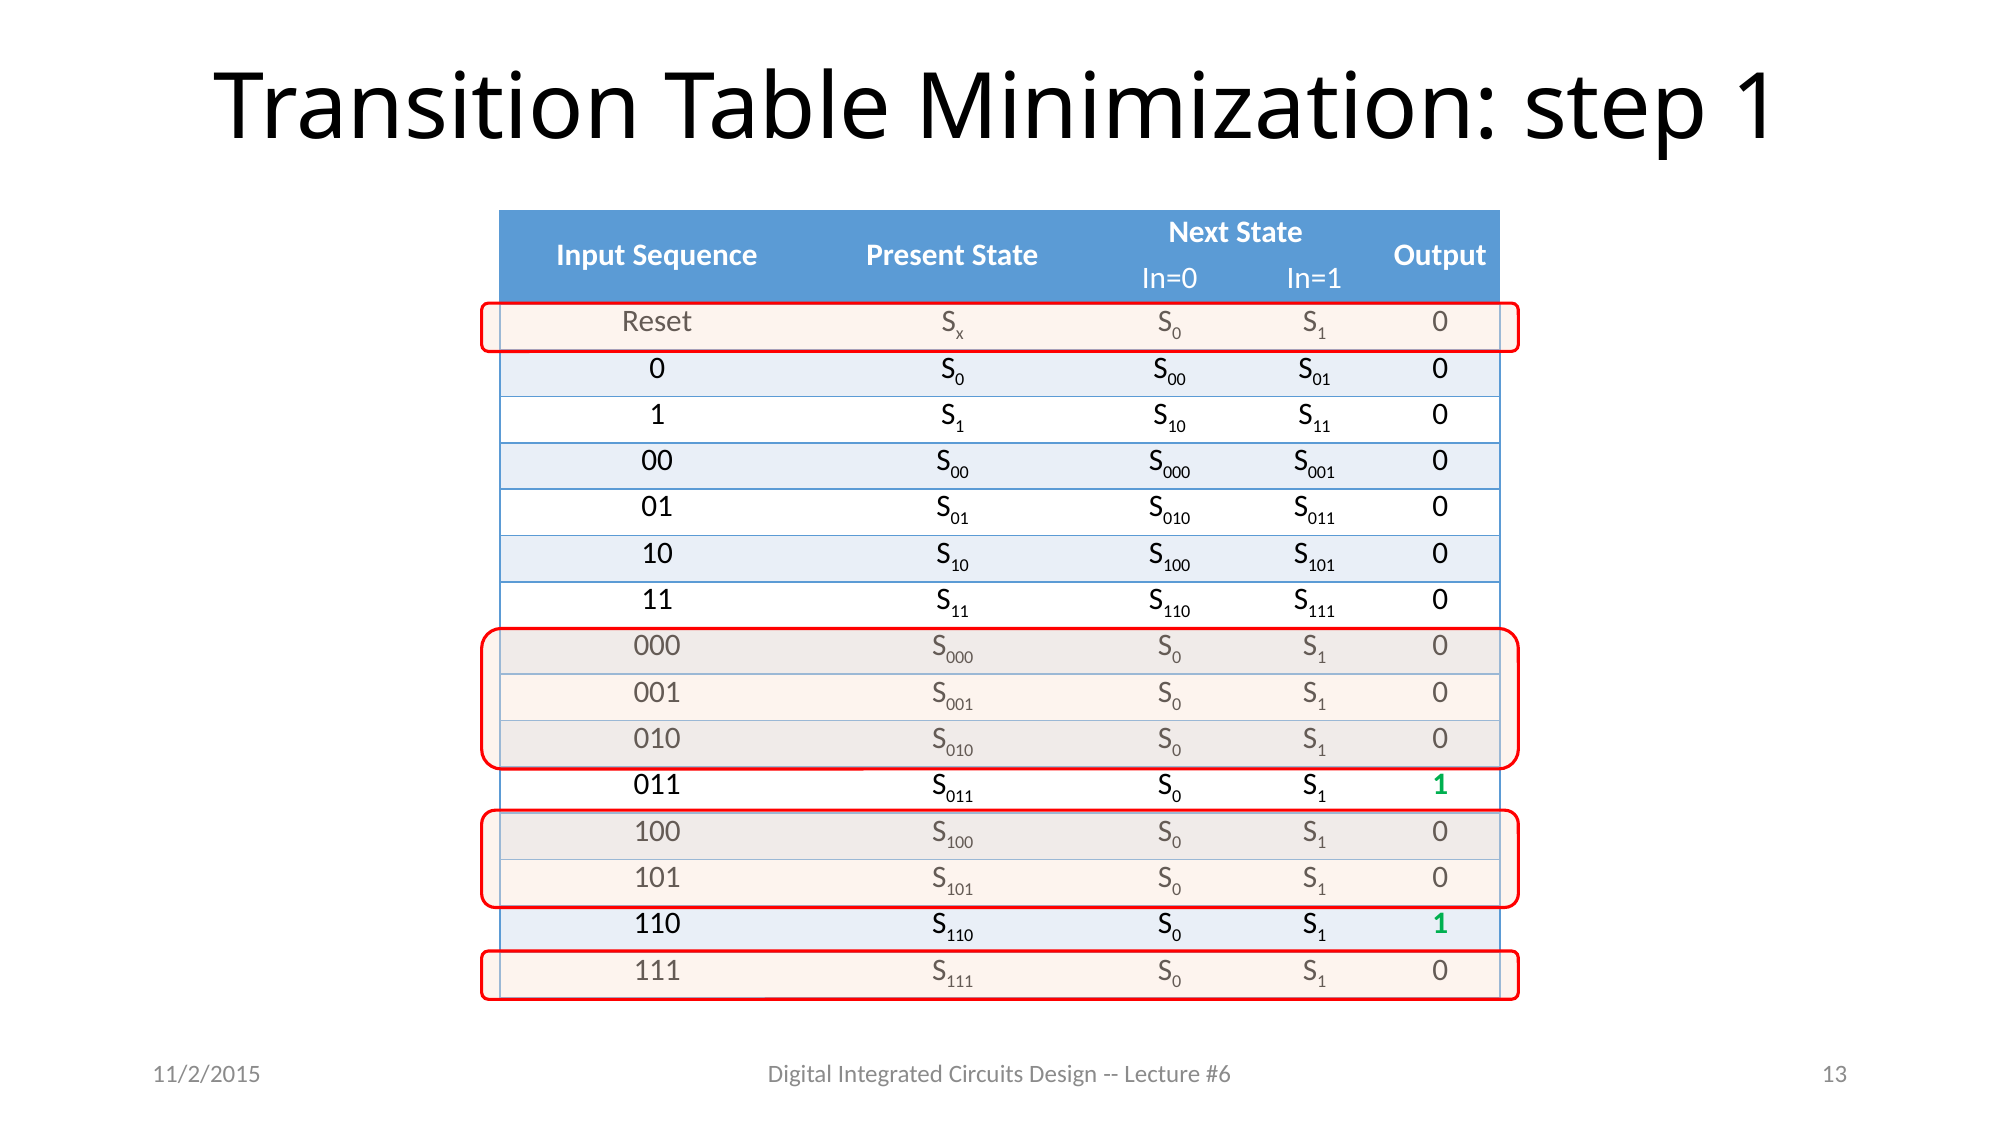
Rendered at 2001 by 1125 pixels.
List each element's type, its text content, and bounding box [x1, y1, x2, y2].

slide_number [137, 1042, 588, 1103]
table_cell S11 [1248, 397, 1381, 442]
table_cell In=1 [1248, 258, 1381, 302]
footer Digital Integrated Circuits Design -- Lecture #6 [662, 1042, 1338, 1103]
table_cell 1 [501, 397, 814, 442]
table_cell S01 [1248, 353, 1381, 396]
table_cell 110 [501, 909, 814, 949]
table_cell S00 [814, 444, 1091, 488]
table_cell S0 [814, 353, 1091, 396]
table_cell 0 [1381, 583, 1499, 627]
text_box [480, 949, 1520, 1001]
table_cell 01 [501, 490, 814, 535]
text_box [480, 809, 1520, 909]
table_cell 0 [1381, 397, 1499, 442]
table_cell 11 [501, 583, 814, 627]
table_cell S10 [814, 536, 1091, 581]
table_header Input Sequence [501, 212, 814, 302]
text_box [480, 627, 1520, 770]
table_header Present State [814, 212, 1091, 302]
table_cell 011 [501, 770, 814, 809]
slide_number 13 [1412, 1042, 1863, 1103]
title Transition Table Minimization: step 1 [137, 49, 1863, 168]
table_cell In=0 [1091, 258, 1248, 302]
text_box [480, 302, 1520, 353]
table_cell S01 [814, 490, 1091, 535]
table_cell S001 [1248, 444, 1381, 488]
table_cell 0 [1381, 490, 1499, 535]
table_cell S000 [1091, 444, 1248, 488]
table_cell S1 [1248, 770, 1381, 809]
table_cell S00 [1091, 353, 1248, 396]
table_cell S111 [1248, 583, 1381, 627]
table_cell S1 [1248, 909, 1381, 949]
table_cell S010 [1091, 490, 1248, 535]
table_cell S011 [1248, 490, 1381, 535]
table_cell S11 [814, 583, 1091, 627]
table_cell S1 [814, 397, 1091, 442]
table_cell S110 [1091, 583, 1248, 627]
table_cell S011 [814, 770, 1091, 809]
table_cell 1 [1381, 770, 1499, 809]
table_cell 0 [501, 353, 814, 396]
table_cell 0 [1381, 353, 1499, 396]
table_cell 0 [1381, 444, 1499, 488]
table_header Next State [1091, 212, 1381, 257]
table_cell 10 [501, 536, 814, 581]
table_cell S0 [1091, 909, 1248, 949]
table_cell 0 [1381, 536, 1499, 581]
table_cell S100 [1091, 536, 1248, 581]
table_cell 00 [501, 444, 814, 488]
table_cell S101 [1248, 536, 1381, 581]
table_cell S0 [1091, 770, 1248, 809]
table_cell S10 [1091, 397, 1248, 442]
table_header Output [1381, 212, 1500, 302]
table_cell S110 [814, 909, 1091, 949]
table_cell 1 [1381, 909, 1499, 949]
